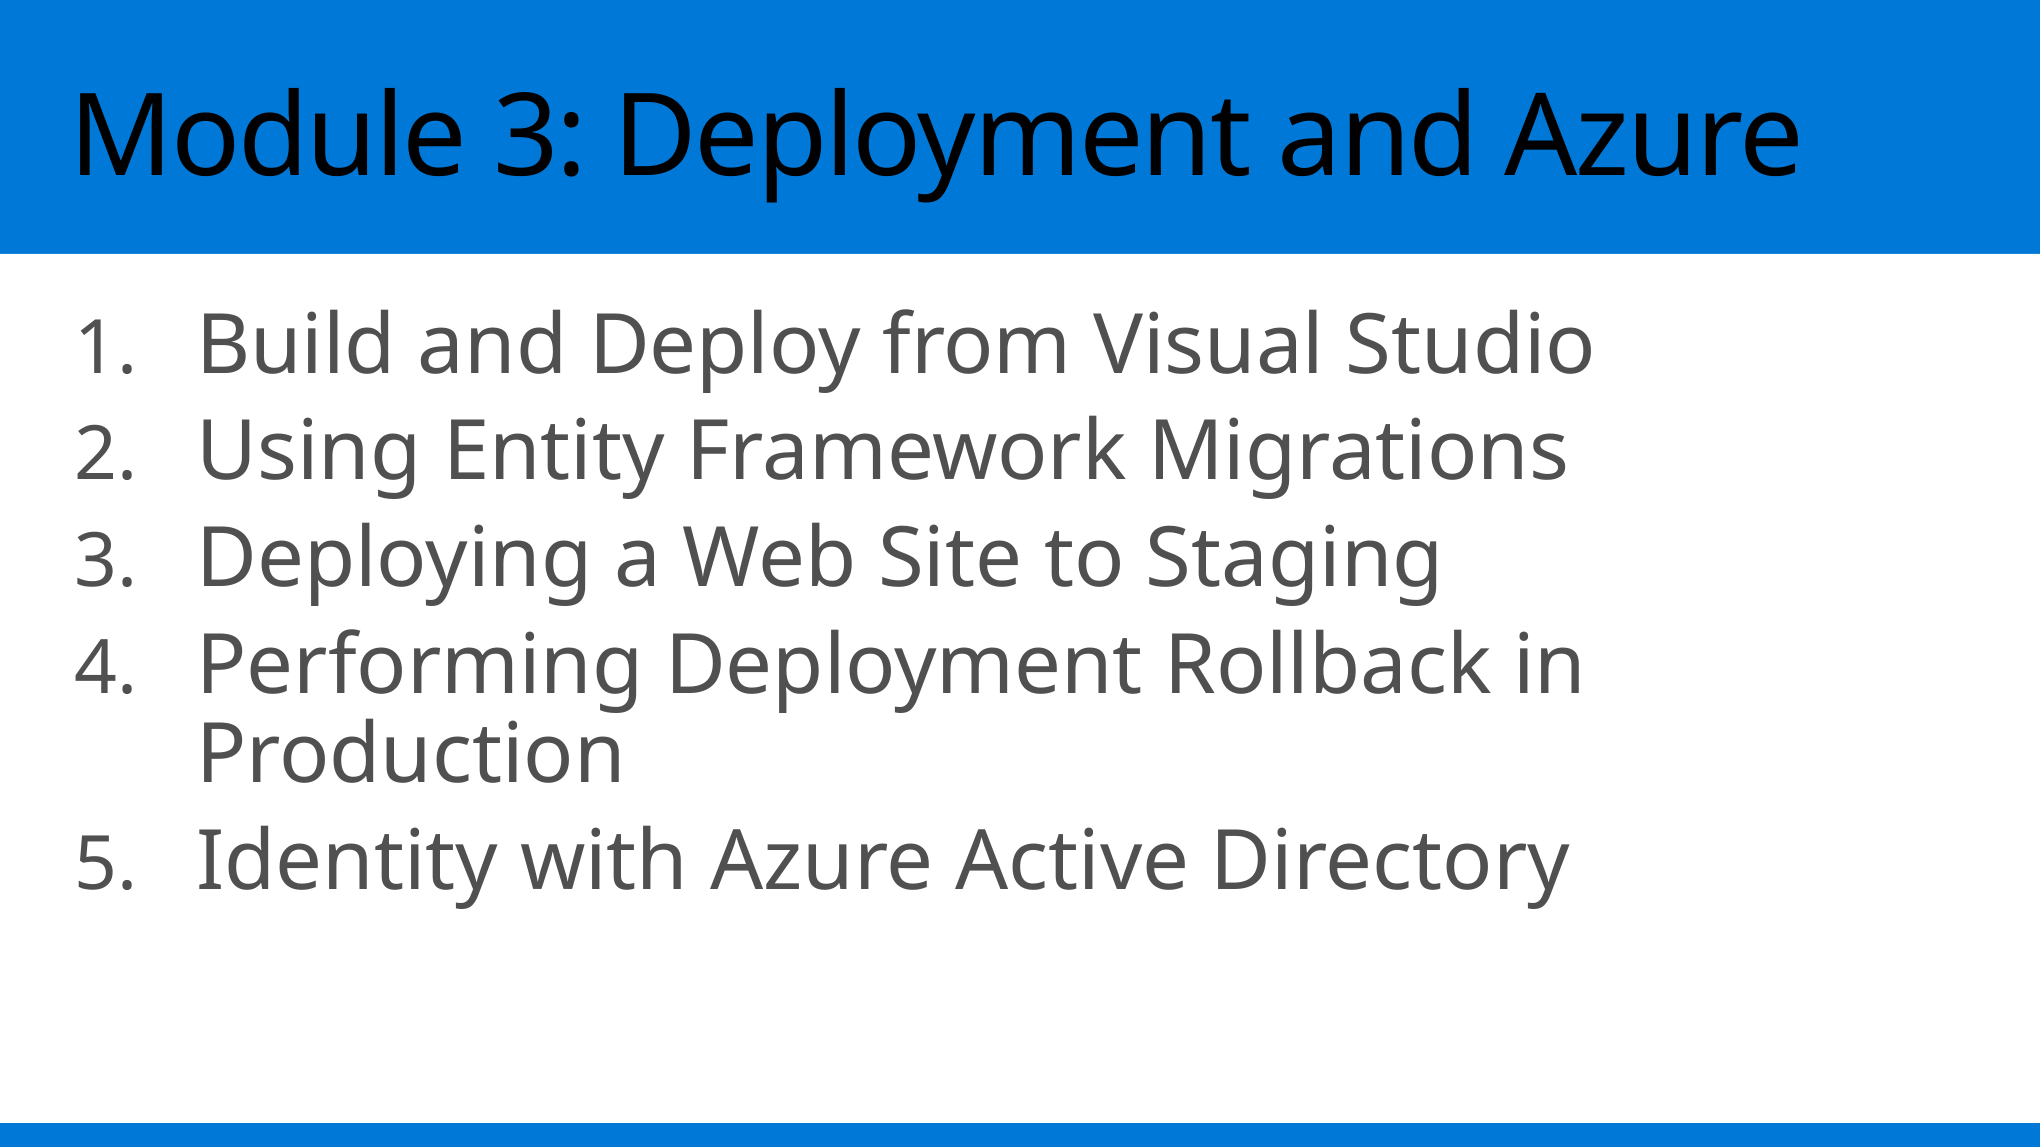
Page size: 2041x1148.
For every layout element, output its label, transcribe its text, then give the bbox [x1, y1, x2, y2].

text_box Build and Deploy from Visual Studio Using Entity Framework Migrations Deploying a Web Site to Staging Performing Deployment Rollback in Production Identity with Azure Active Directory [59, 293, 1980, 1037]
title Module 3: Deployment and Azure [45, 61, 1996, 212]
text_box [0, 253, 2041, 1124]
